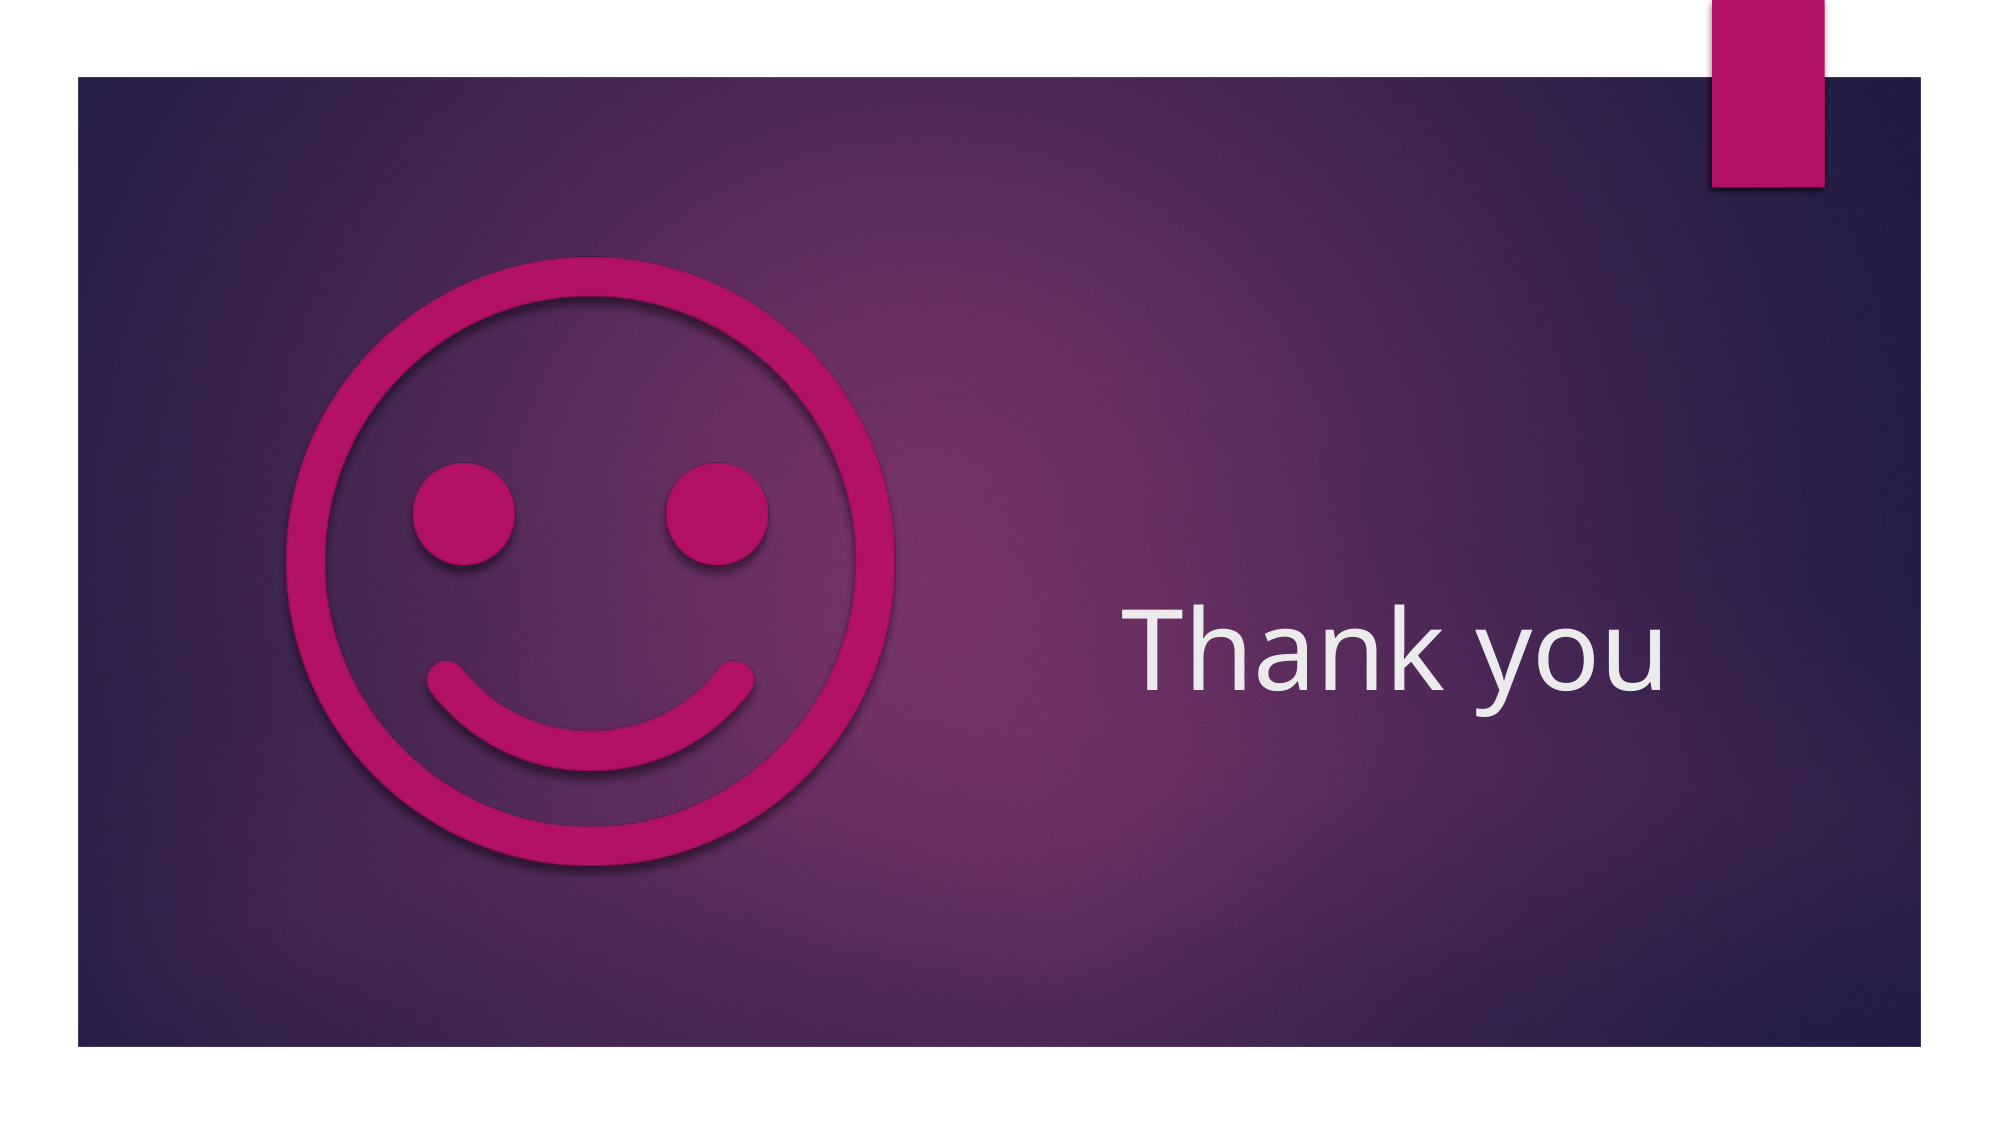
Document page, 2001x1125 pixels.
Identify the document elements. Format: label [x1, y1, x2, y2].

picture [211, 182, 971, 943]
text_box [0, 0, 2000, 1125]
